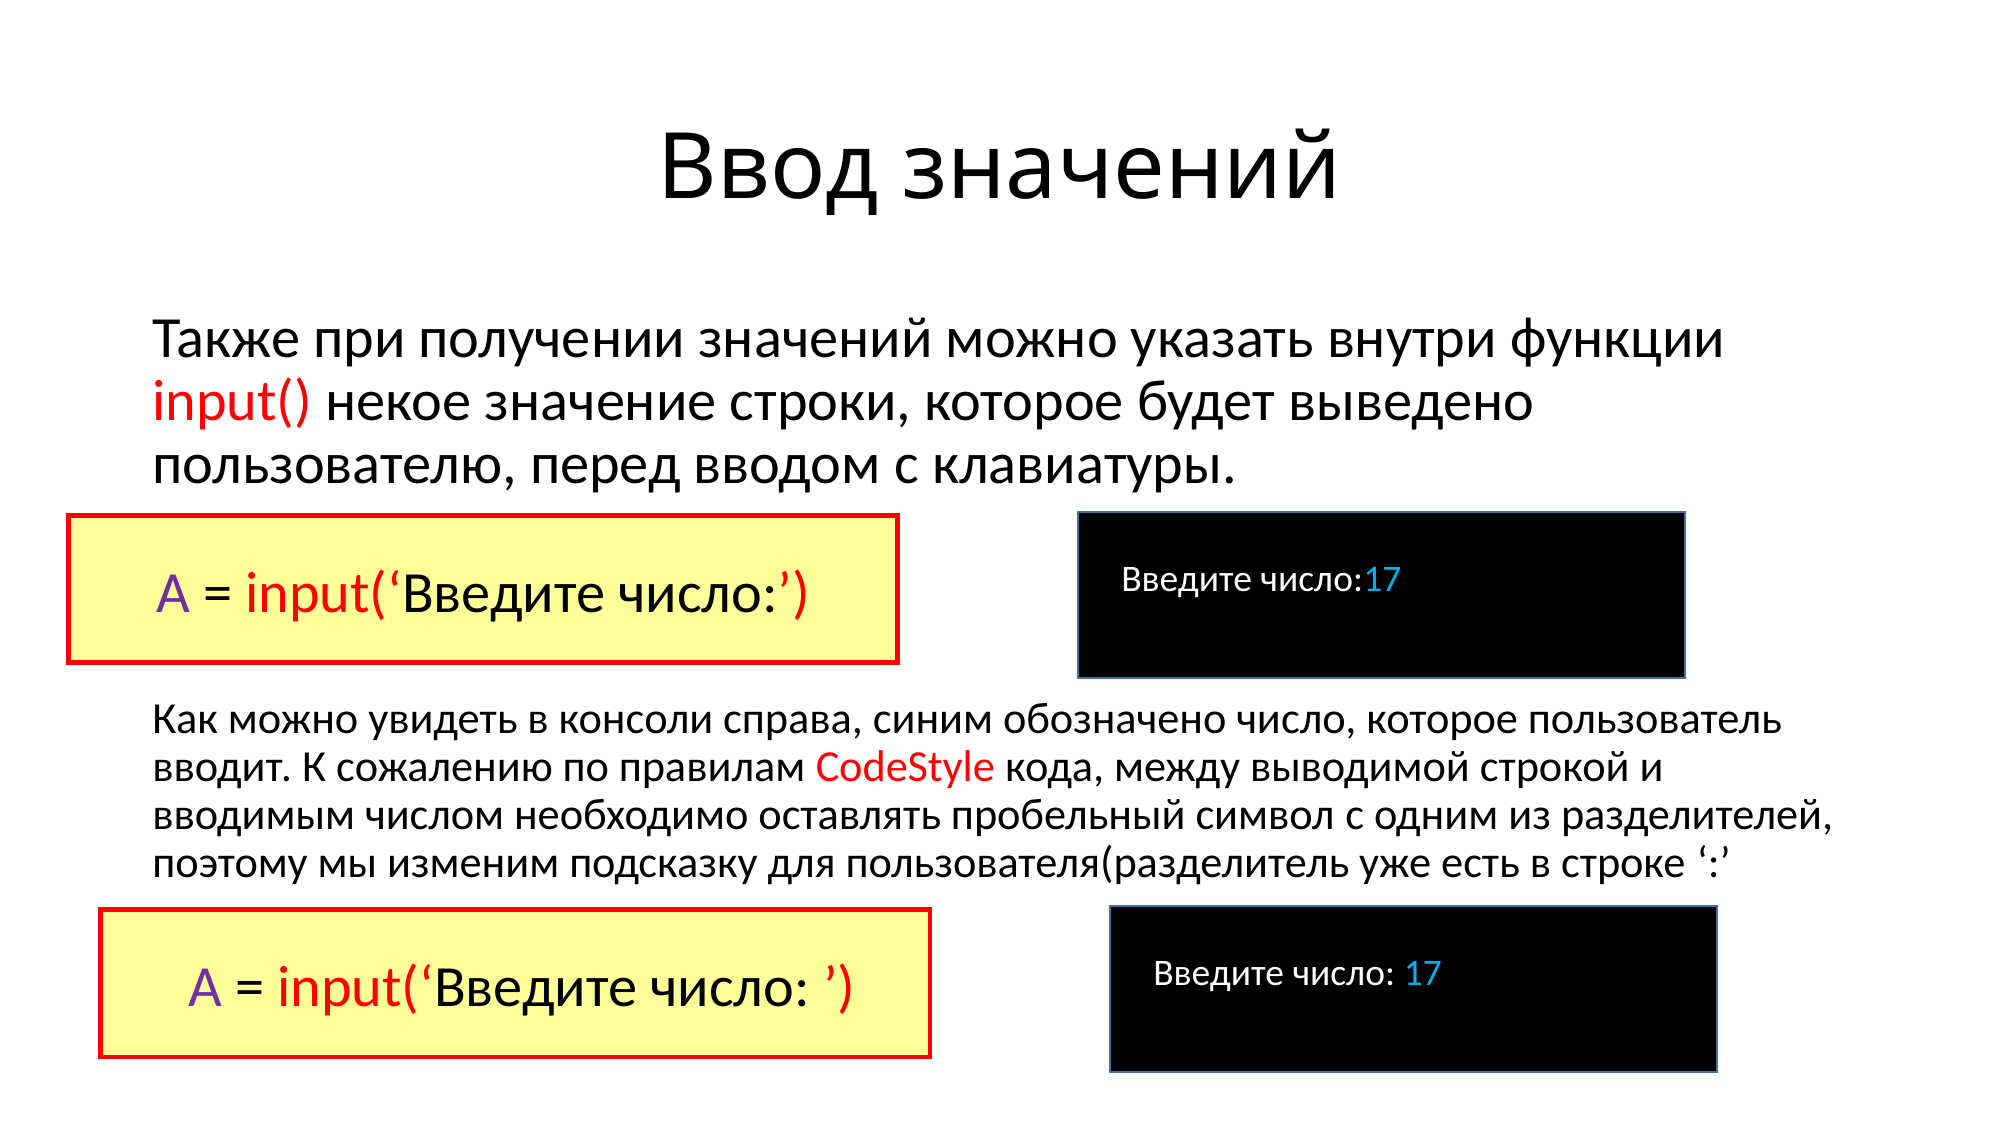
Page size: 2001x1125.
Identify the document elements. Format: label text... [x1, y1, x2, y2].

text_box Как можно увидеть в консоли справа, синим обозначено число, которое пользователь вводит. К сожалению по правилам CodeStyle кода, между выводимой строкой и вводимым числом необходимо оставлять пробельный символ с одним из разделителей, поэтому мы изменим подсказку для пользователя(разделитель уже есть в строке ‘:’ [137, 688, 1863, 902]
text_box [68, 515, 899, 664]
text_box Введите число: 17 [1138, 940, 1817, 1001]
title Ввод значений [137, 59, 1863, 278]
text_box A = input(‘Введите число:’) [141, 546, 825, 632]
text_box A = input(‘Введите число: ’) [173, 940, 871, 1026]
text_box [1109, 905, 1718, 1073]
text_box Введите число:17 [1106, 546, 1785, 607]
text_box [100, 909, 931, 1058]
text_box [1077, 511, 1686, 679]
list Также при получении значений можно указать внутри функции input() некое значение строки, которое будет выведено пользователю, перед вводом с клавиатуры. [137, 299, 1863, 513]
